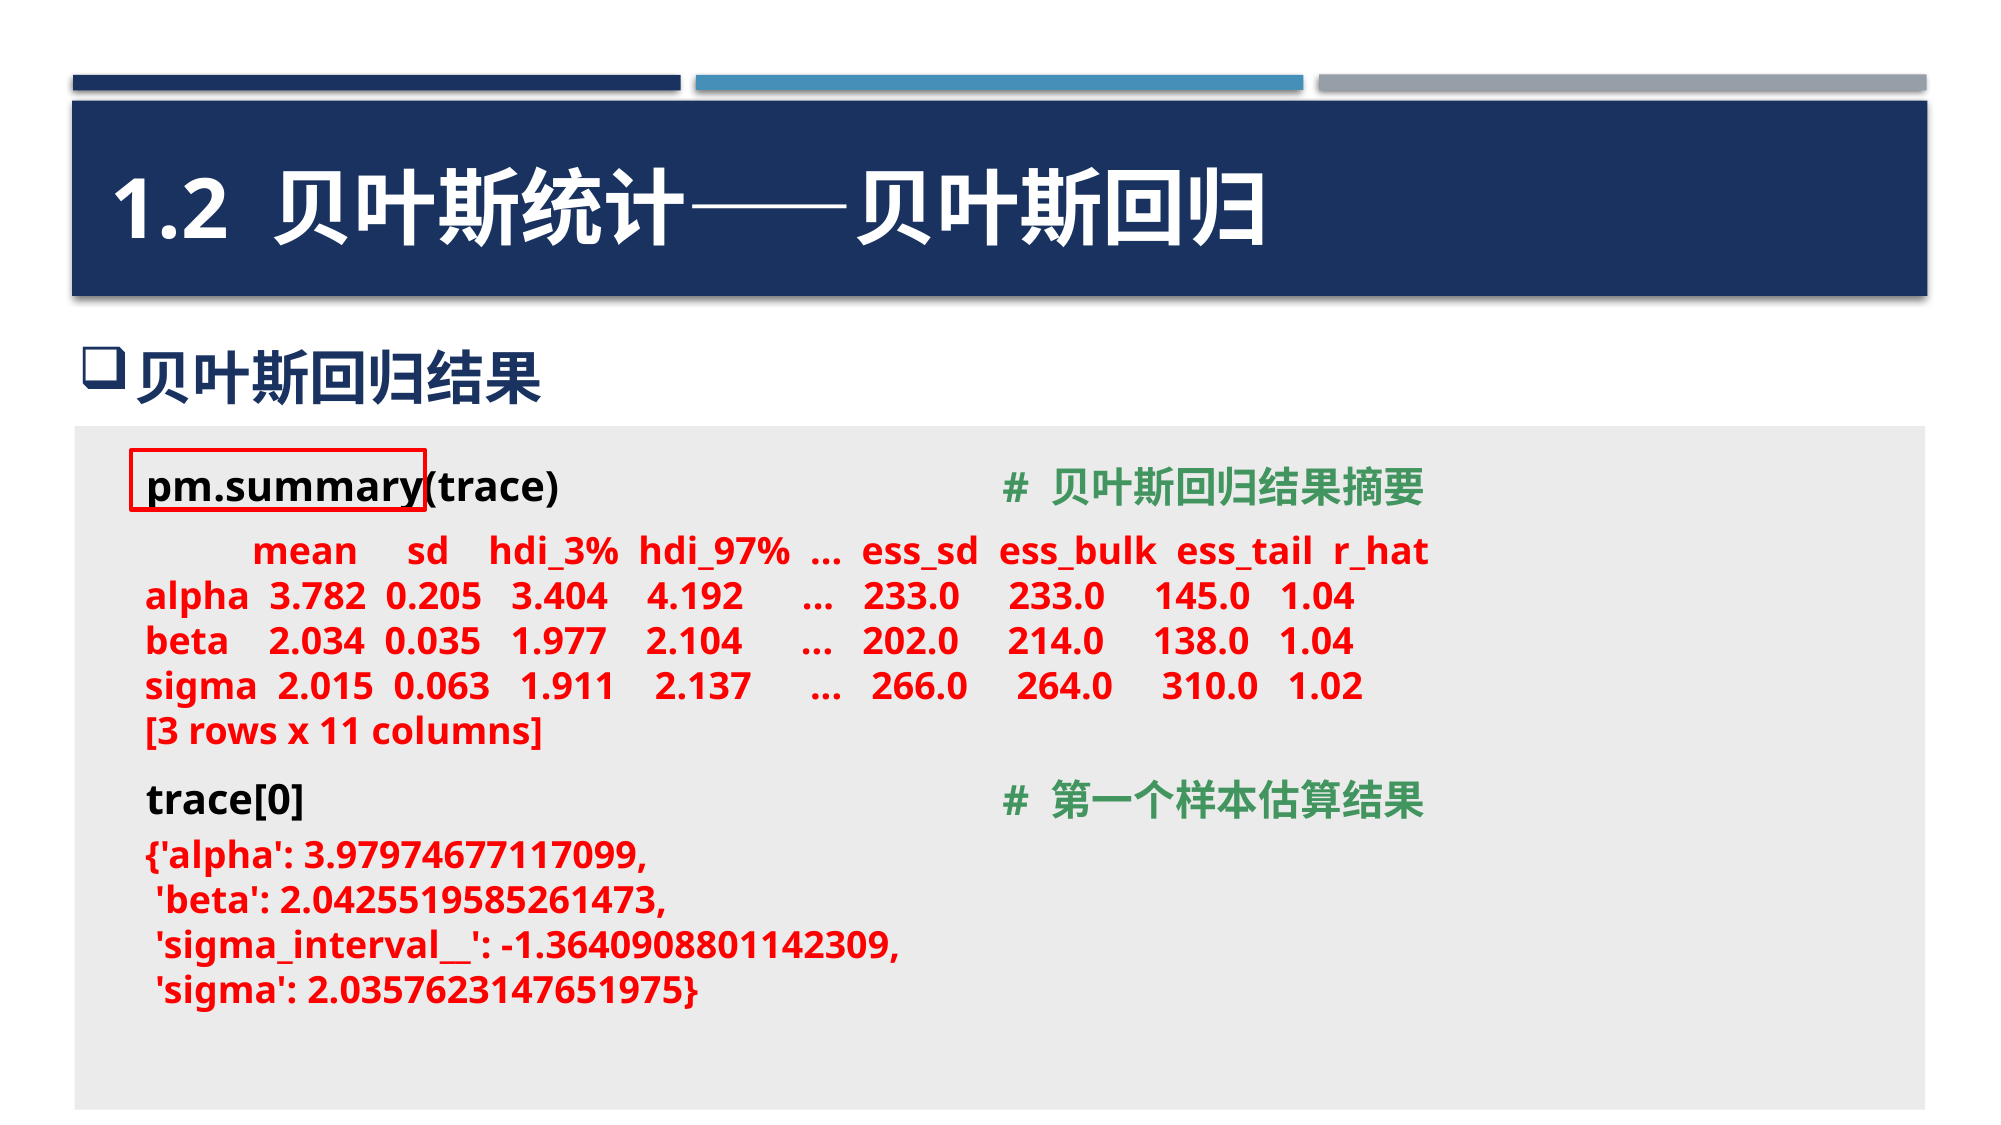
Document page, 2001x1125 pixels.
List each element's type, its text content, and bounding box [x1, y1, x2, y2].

text_box 贝叶斯回归结果 [63, 298, 1925, 419]
text_box 1.2 贝叶斯统计——贝叶斯回归 [95, 147, 1689, 263]
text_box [74, 425, 2000, 1111]
